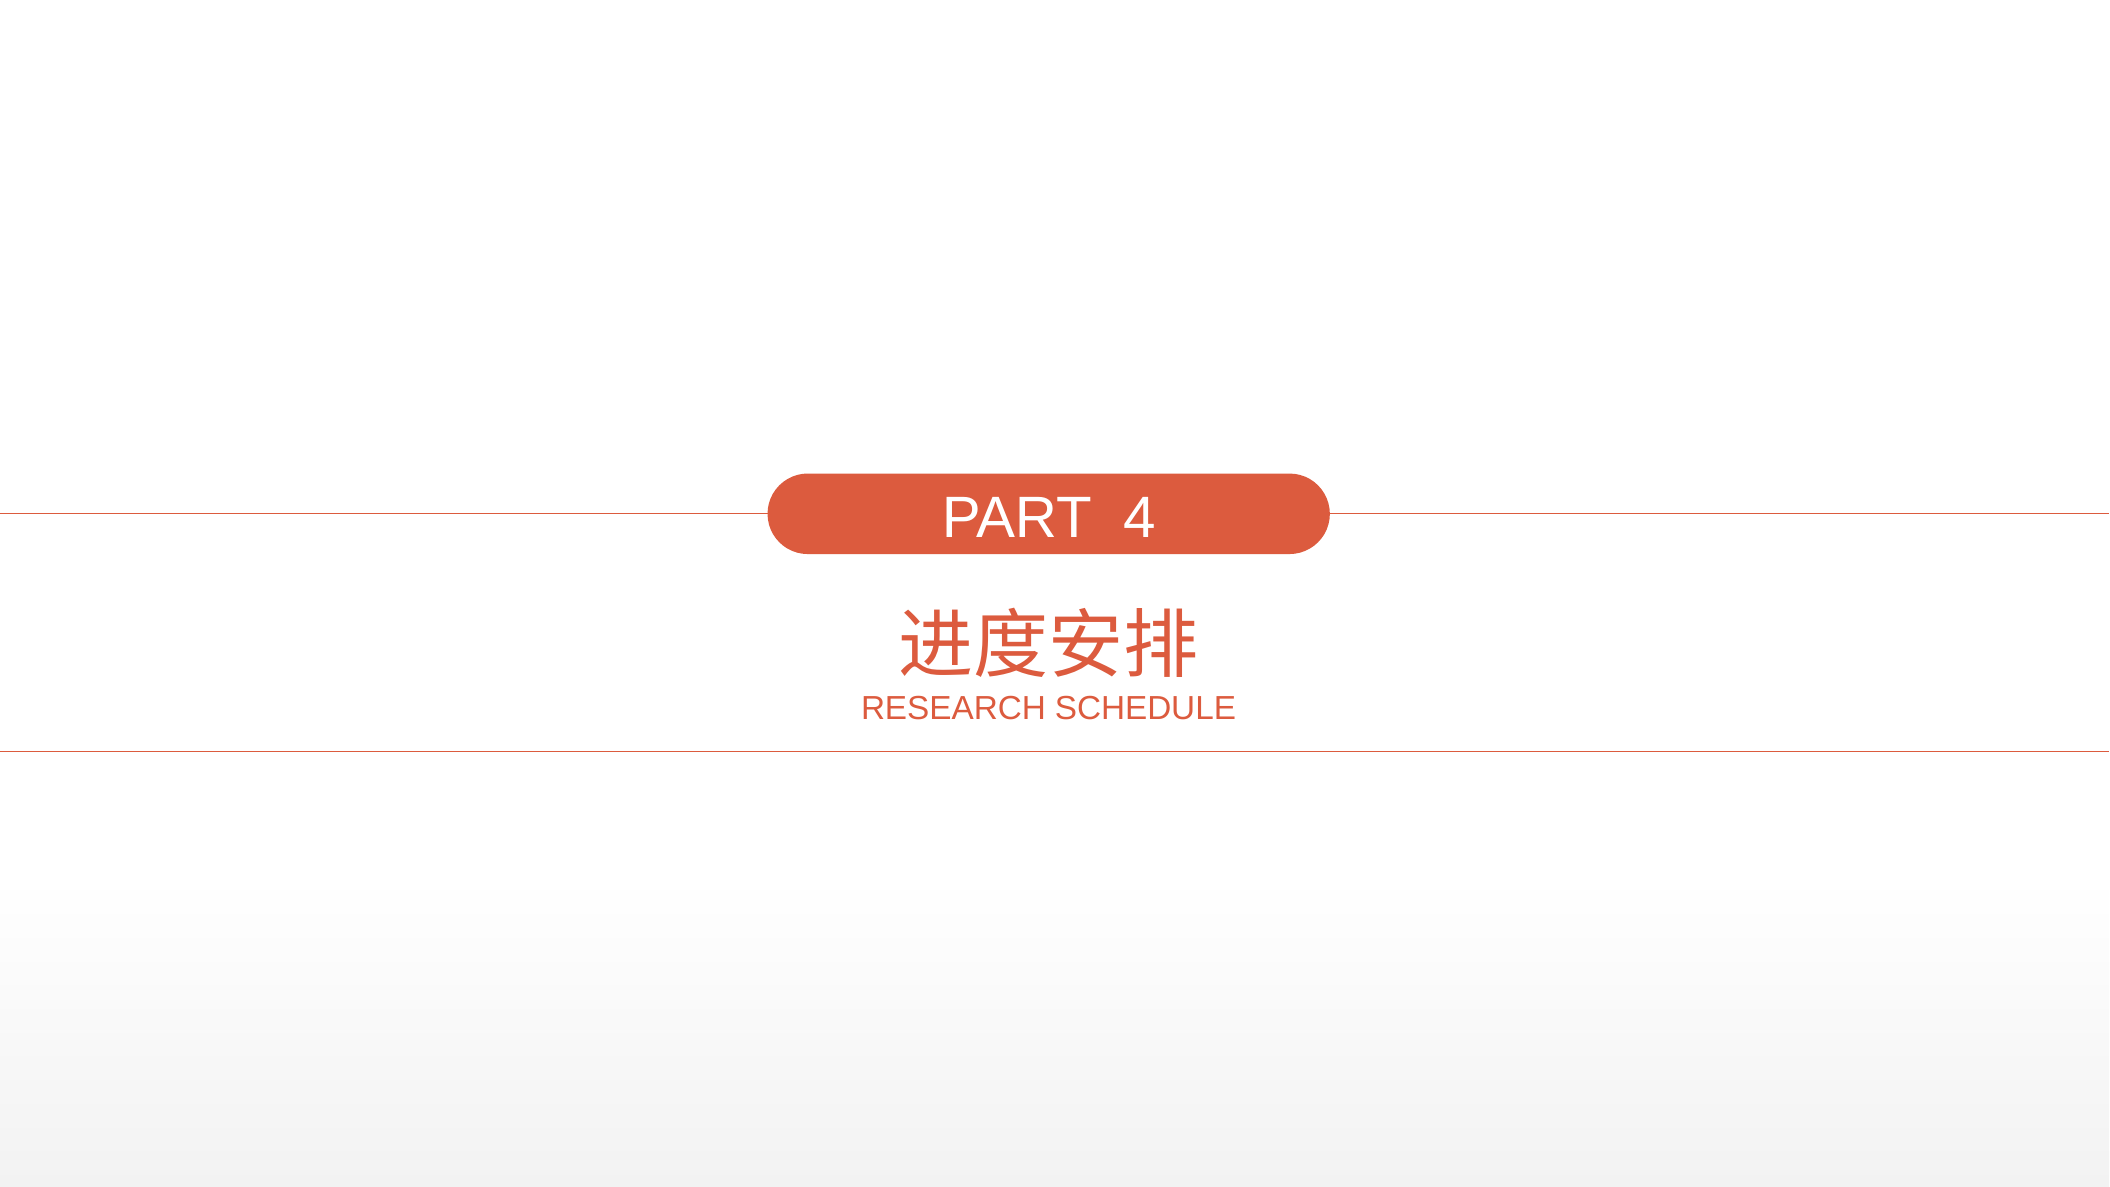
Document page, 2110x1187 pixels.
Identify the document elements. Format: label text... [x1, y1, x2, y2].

text_box PART 4 [767, 473, 1330, 513]
text_box PART 4 [767, 514, 1330, 555]
